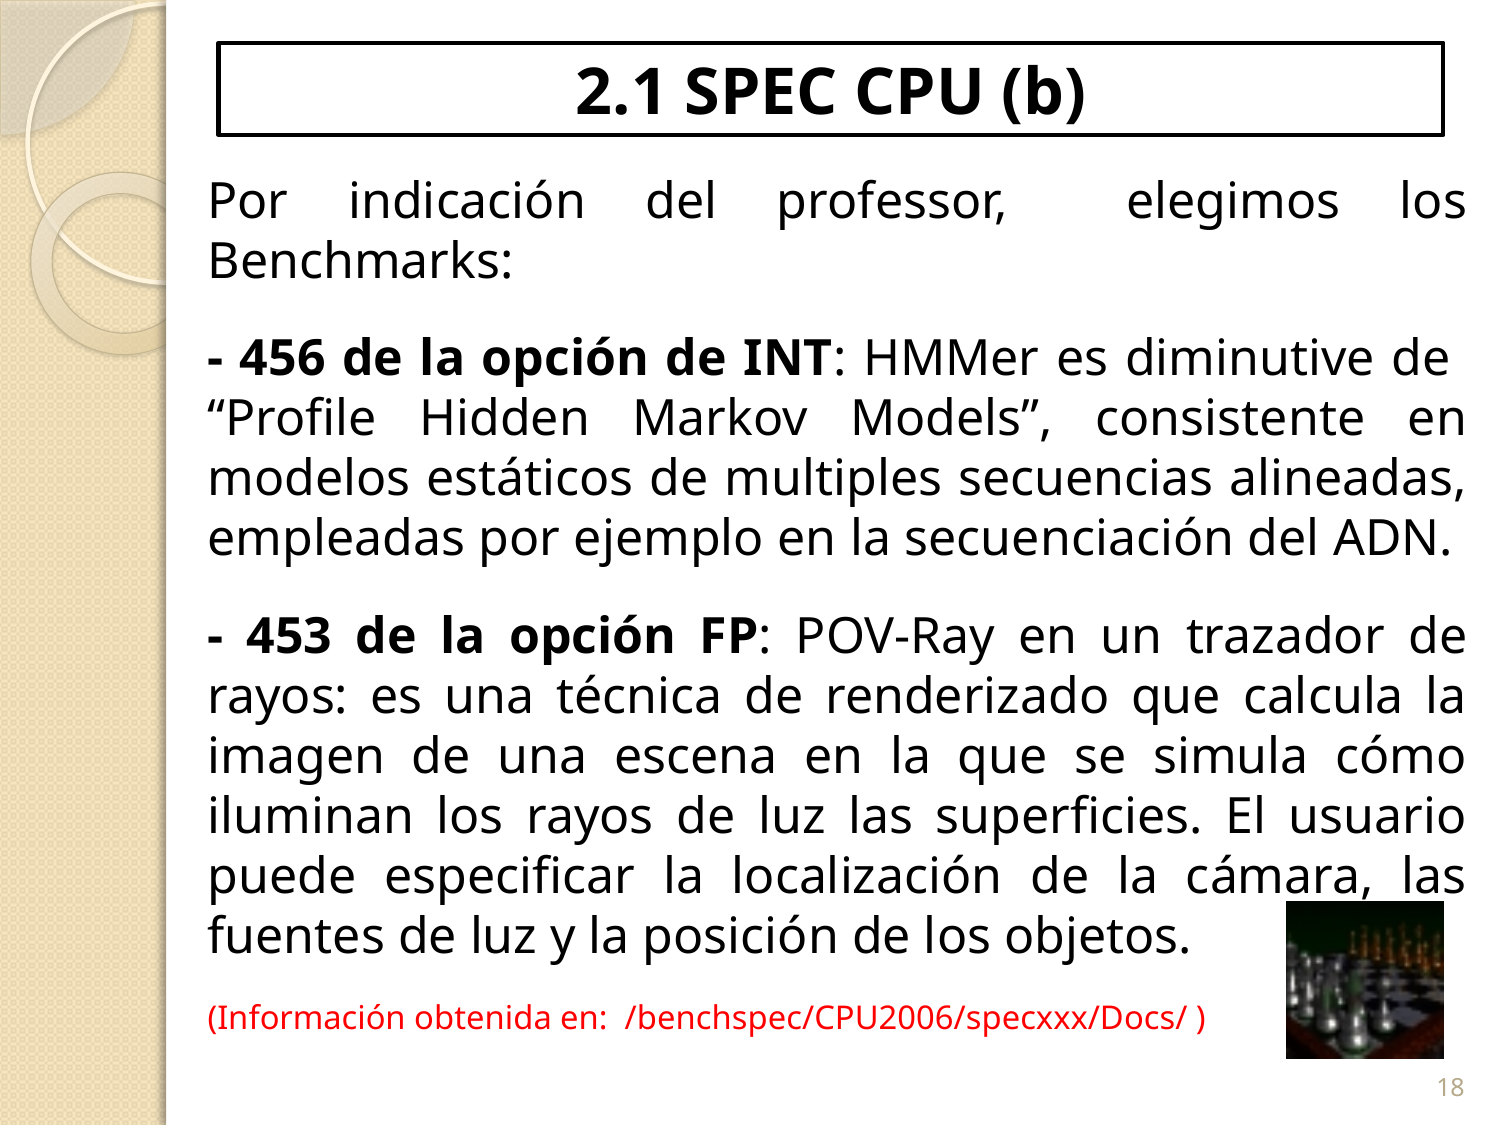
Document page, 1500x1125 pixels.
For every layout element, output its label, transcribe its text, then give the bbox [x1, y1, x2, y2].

picture [1285, 901, 1444, 1059]
title 2.1 SPEC CPU (b) [216, 41, 1445, 137]
slide_number 18 [1413, 1034, 1488, 1113]
list Por indicación del professor, elegimos los Benchmarks: - 456 de la opción de INT: HMMer es diminutive de “Profile Hidden Markov Models”, consistente en modelos estáticos de multiples secuencias alineadas, empleadas por ejemplo en la secuenciación del ADN. - 453 de la opción FP: POV-Ray en un trazador de rayos: es una técnica de renderizado que calcula la imagen de una escena en la que se simula cómo iluminan los rayos de luz las superficies. El usuario puede especificar la localización de la cámara, las fuentes de luz y la posición de los objetos. (Información obtenida en: /benchspec/CPU2006/specxxx/Docs/ ) [180, 160, 1483, 1059]
